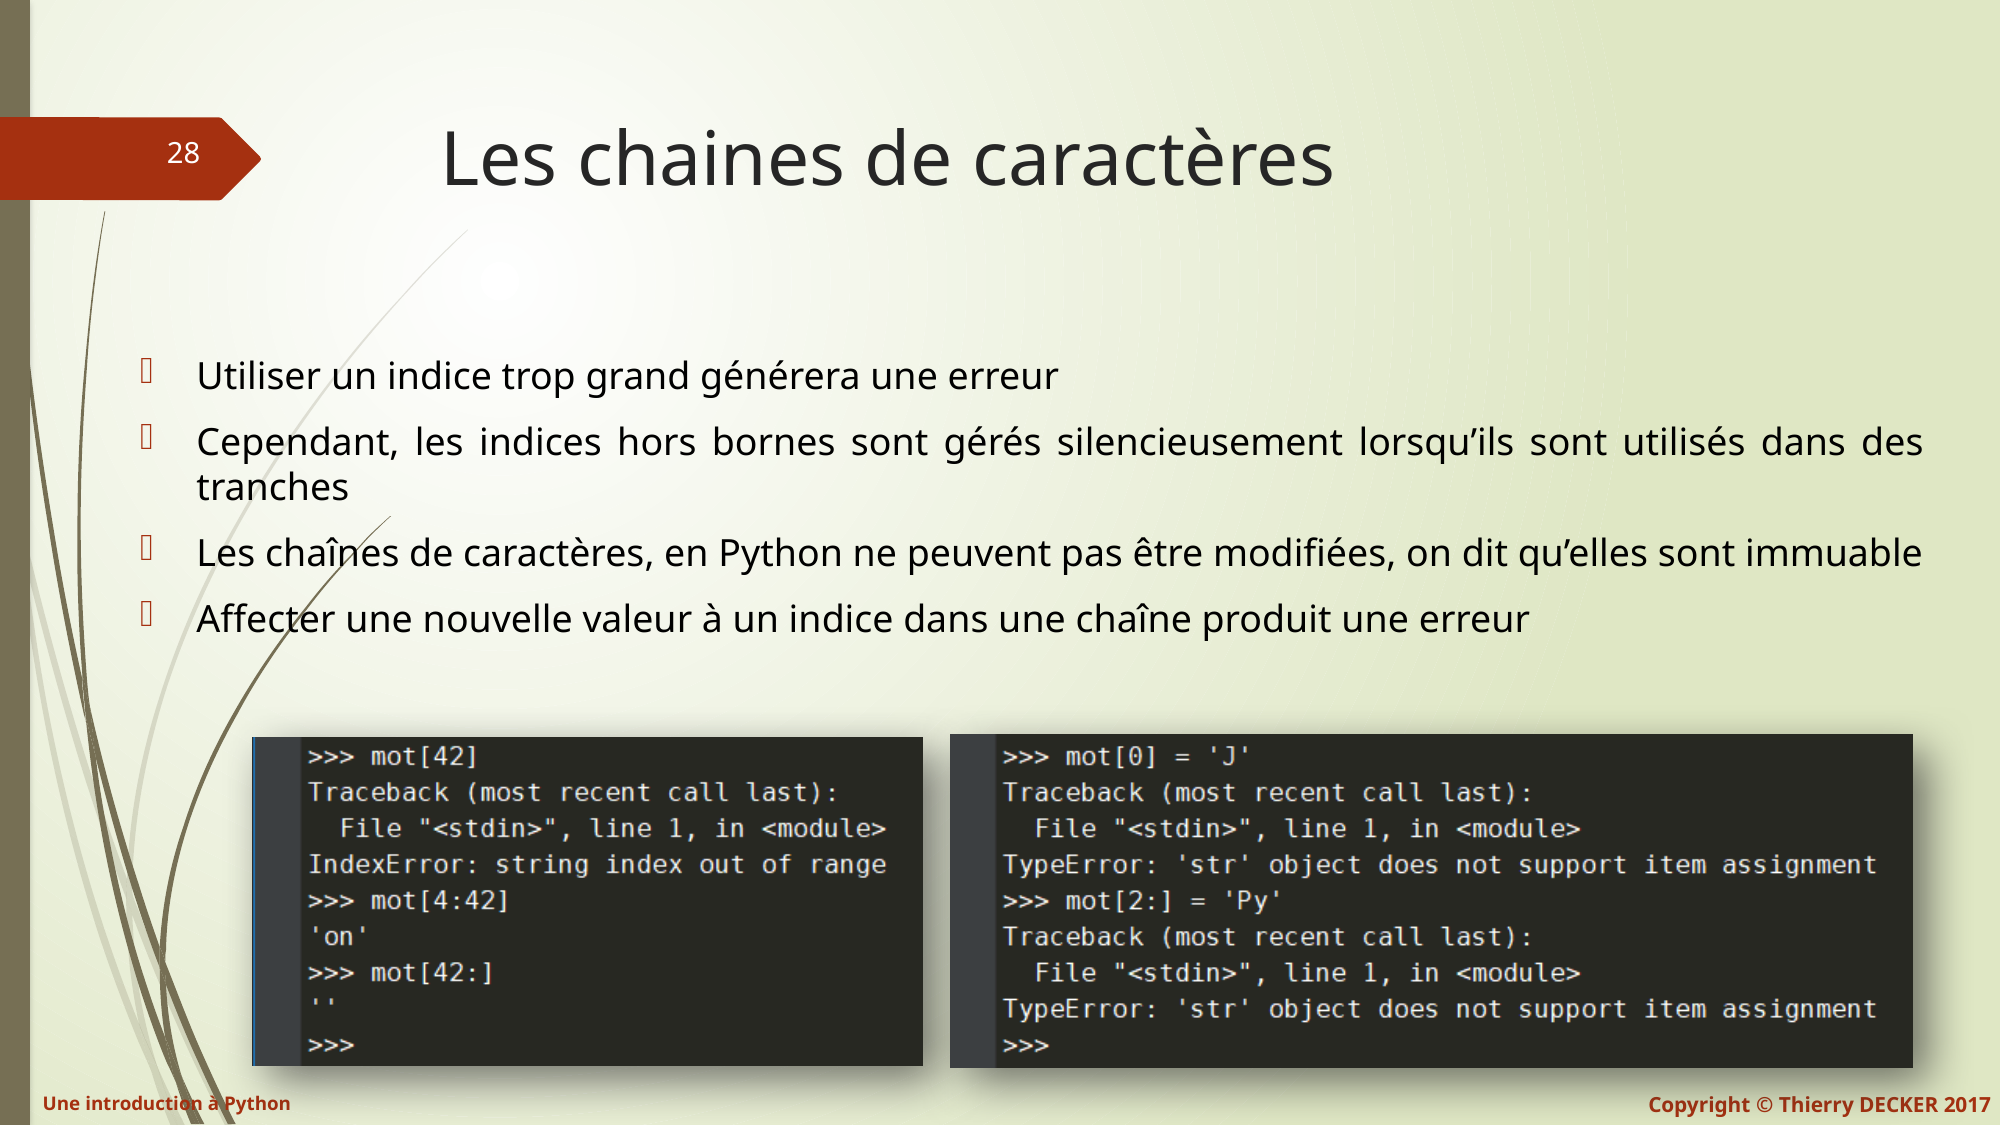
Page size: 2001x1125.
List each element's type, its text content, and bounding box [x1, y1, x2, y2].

title Les chaines de caractères [425, 102, 1888, 252]
picture [252, 736, 924, 1066]
picture [950, 734, 1914, 1068]
list Utiliser un indice trop grand générera une erreur Cependant, les indices hors bornes sont gérés silencieusement lorsqu’ils sont utilisés dans des tranches Les chaînes de caractères, en Python ne peuvent pas être modifiées, on dit qu’elles sont immuable Affecter une nouvelle valeur à un indice dans une chaîne produit une erreur [125, 252, 1941, 740]
